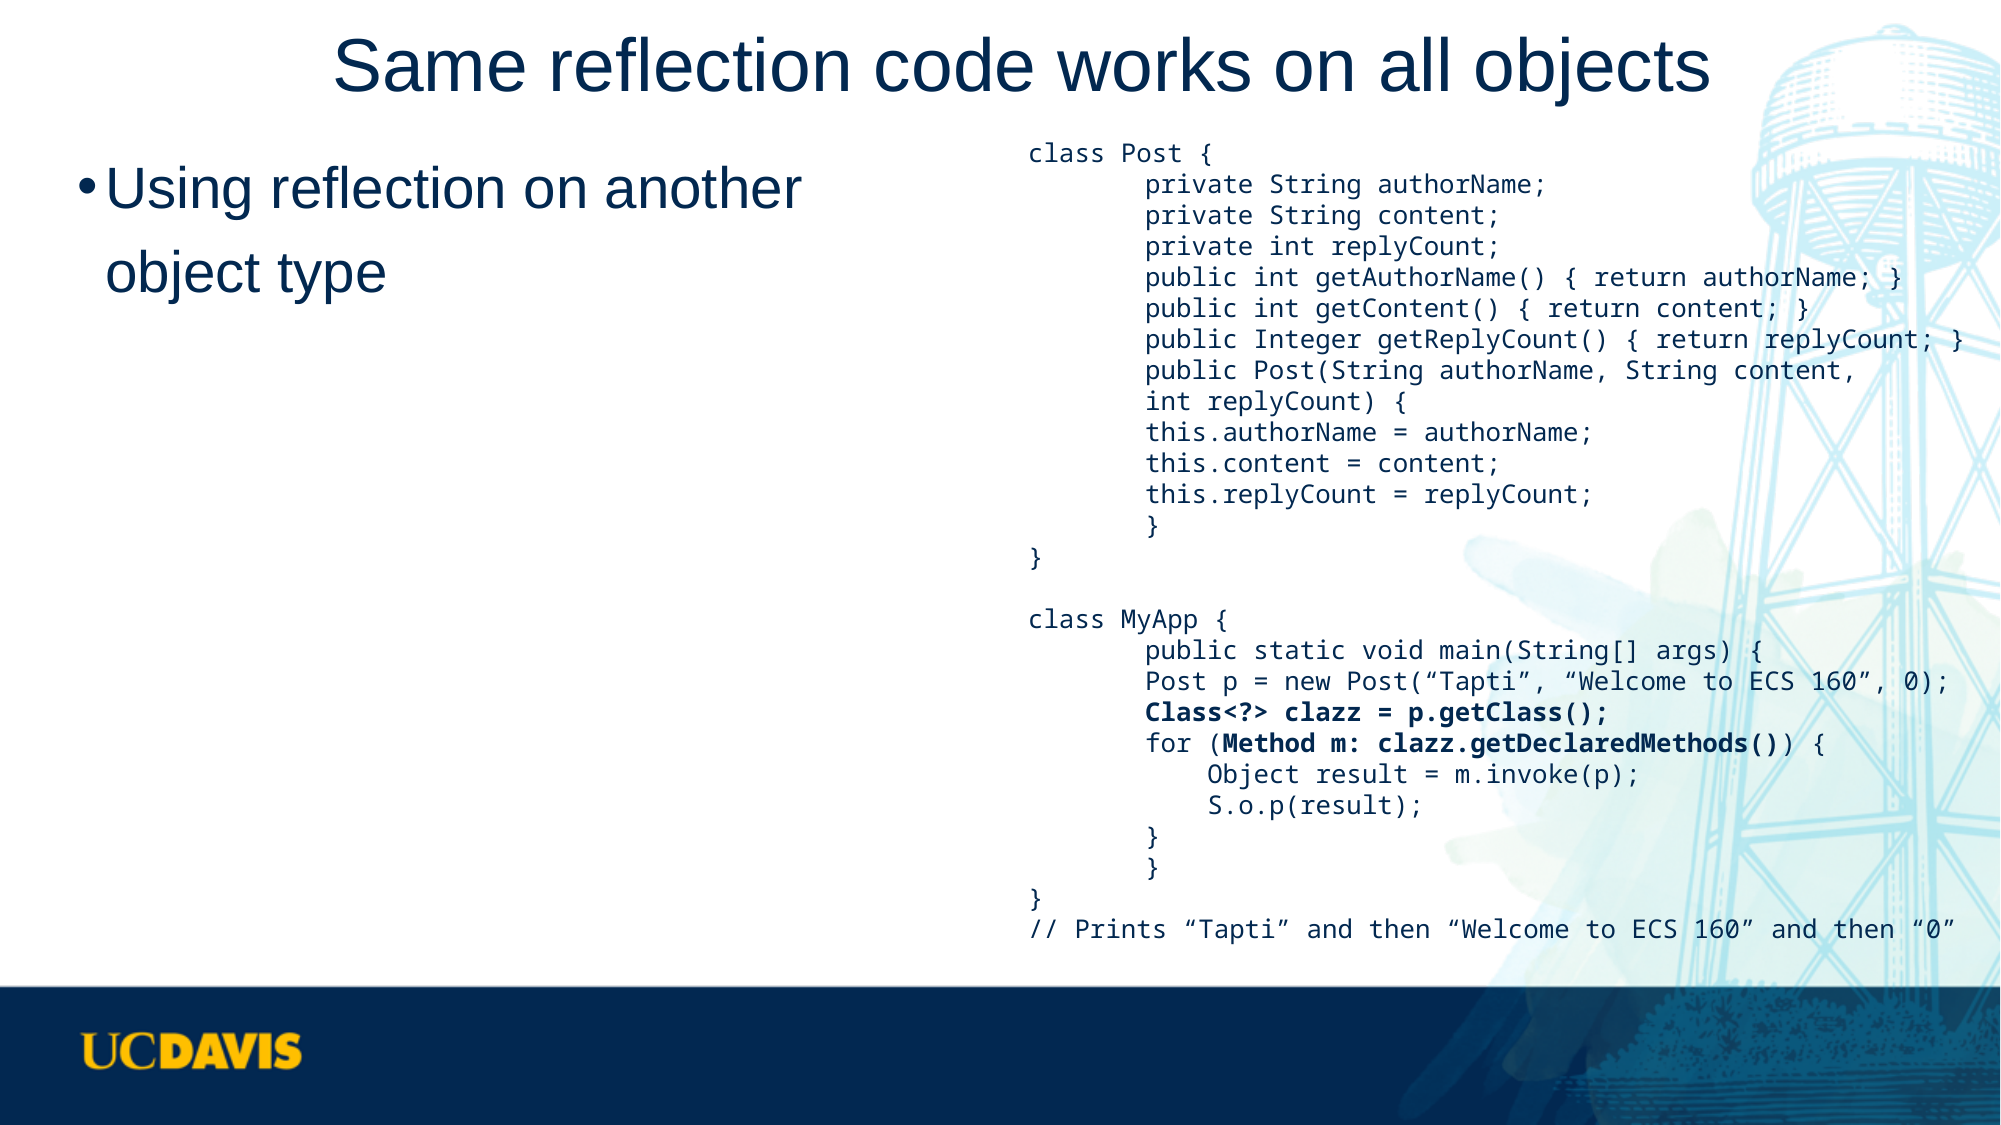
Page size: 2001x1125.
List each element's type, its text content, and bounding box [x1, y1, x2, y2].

picture [0, 0, 2001, 1125]
title Same reflection code works on all objects [0, 0, 2000, 115]
list class Post { private String authorName; private String content; private int replyCount; public int getAuthorName() { return authorName; } public int getContent() { return content; } public Integer getReplyCount() { return replyCount; } public Post(String authorName, String content, int replyCount) { this.authorName = authorName; this.content = content; this.replyCount = replyCount; } } class MyApp { public static void main(String[] args) { Post p = new Post(“Tapti”, “Welcome to ECS 160”, 0); Class<?> clazz = p.getClass(); for (Method m: clazz.getDeclaredMethods()) { Object result = m.invoke(p); S.o.p(result); } } } // Prints “Tapti” and then “Welcome to ECS 160” and then “0” [1013, 128, 2000, 957]
list Using reflection on another object type [62, 128, 987, 957]
